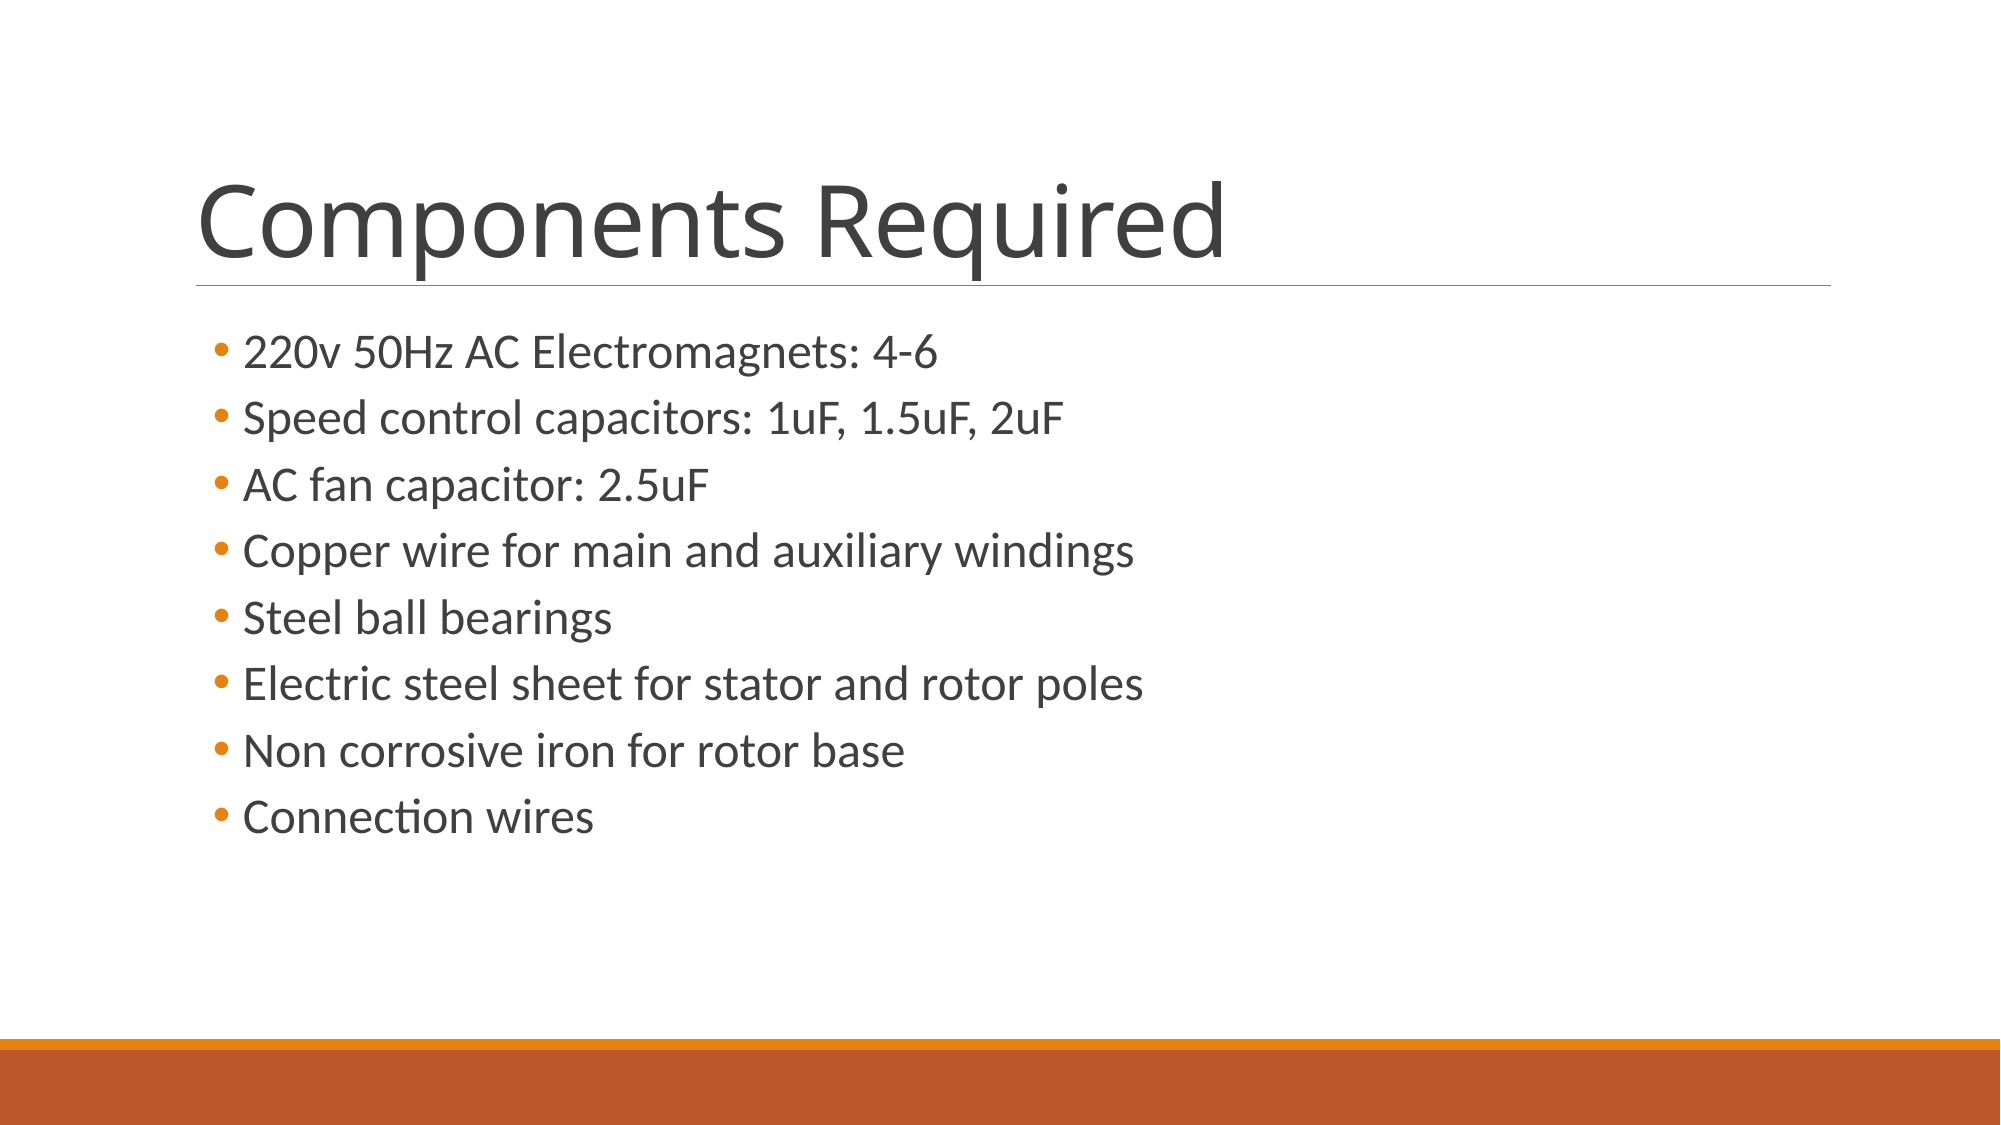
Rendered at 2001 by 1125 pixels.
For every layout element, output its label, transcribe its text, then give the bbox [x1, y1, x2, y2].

title Components Required [180, 47, 1830, 285]
list 220v 50Hz AC Electromagnets: 4-6 Speed control capacitors: 1uF, 1.5uF, 2uF AC fan capacitor: 2.5uF Copper wire for main and auxiliary windings Steel ball bearings Electric steel sheet for stator and rotor poles Non corrosive iron for rotor base Connection wires [180, 317, 1830, 978]
